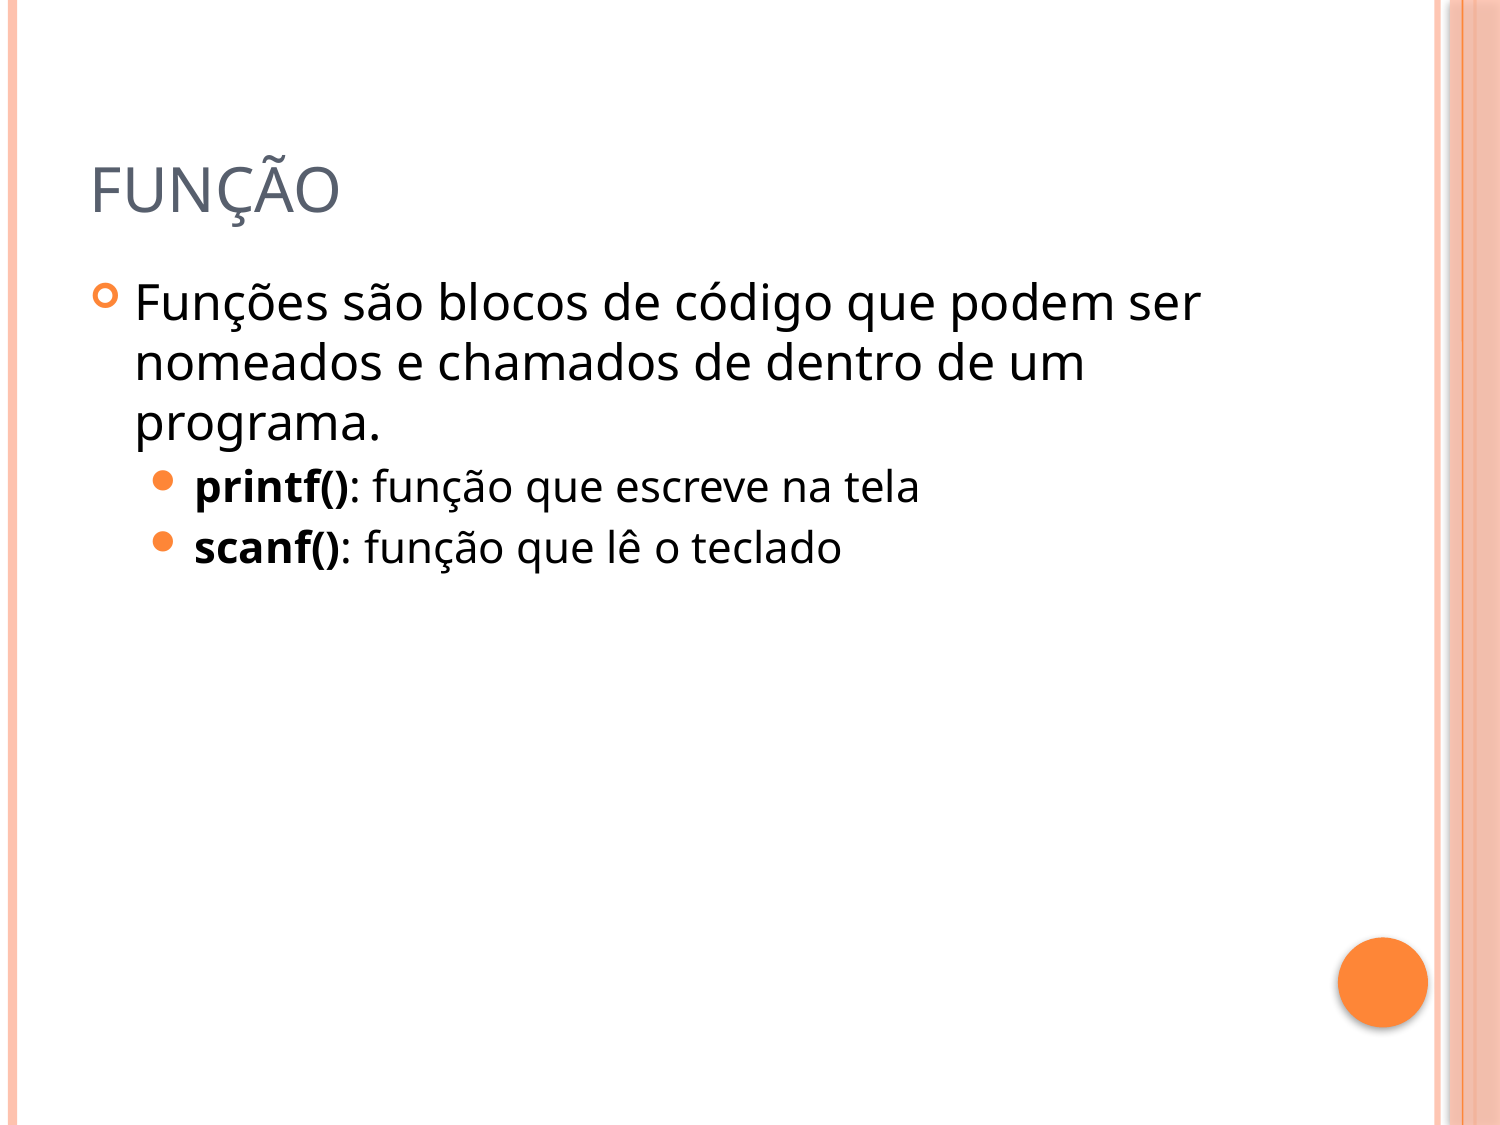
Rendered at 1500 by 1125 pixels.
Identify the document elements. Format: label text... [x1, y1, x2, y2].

list Funções são blocos de código que podem ser nomeados e chamados de dentro de um programa. printf(): função que escreve na tela scanf(): função que lê o teclado [75, 262, 1300, 1062]
title Função [75, 45, 1300, 233]
